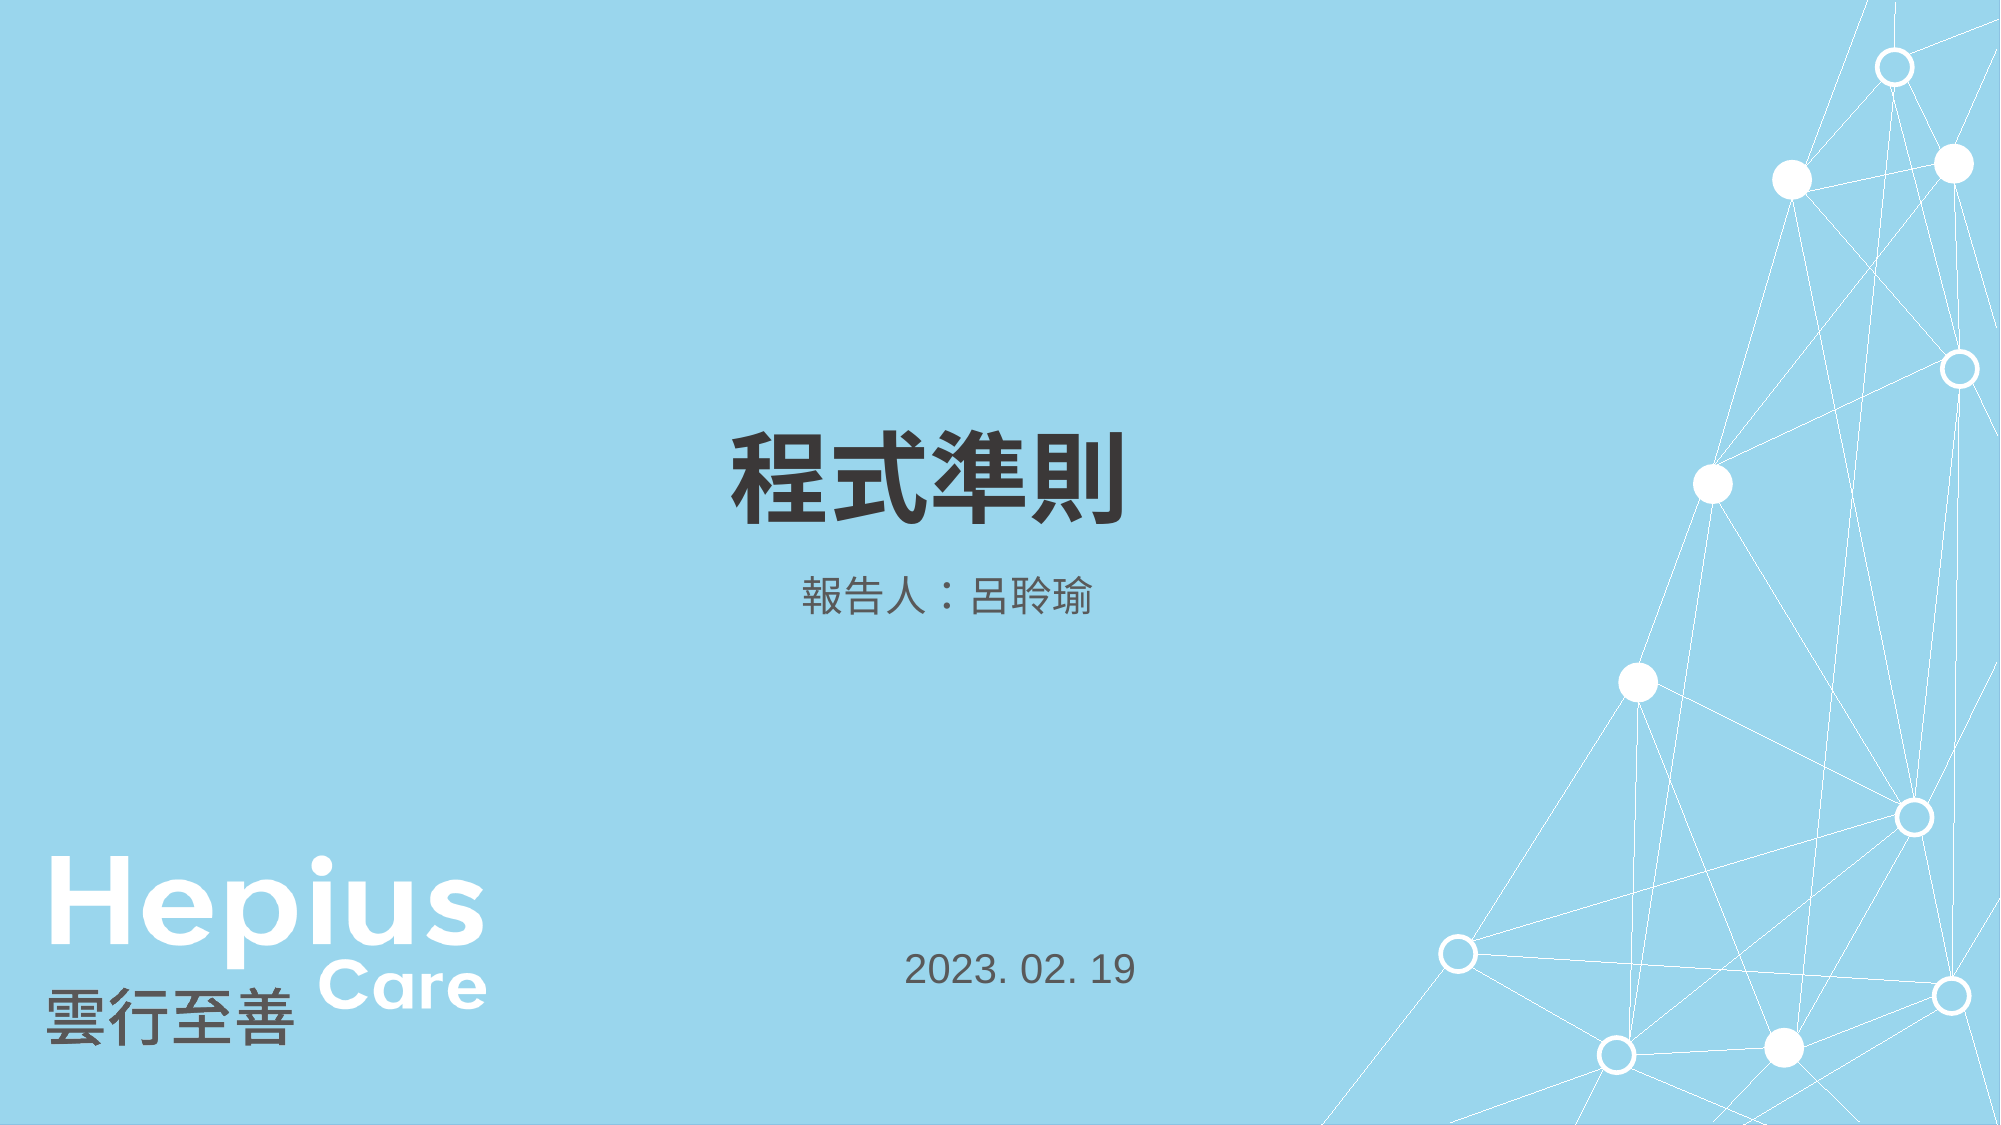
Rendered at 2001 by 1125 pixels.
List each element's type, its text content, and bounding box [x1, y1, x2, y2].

title 程式準則 [251, 153, 1607, 545]
list 報告人：呂聆瑜 [241, 562, 1617, 640]
picture [40, 790, 492, 1111]
subtitle 2023. 02. 19 [815, 939, 1187, 1004]
